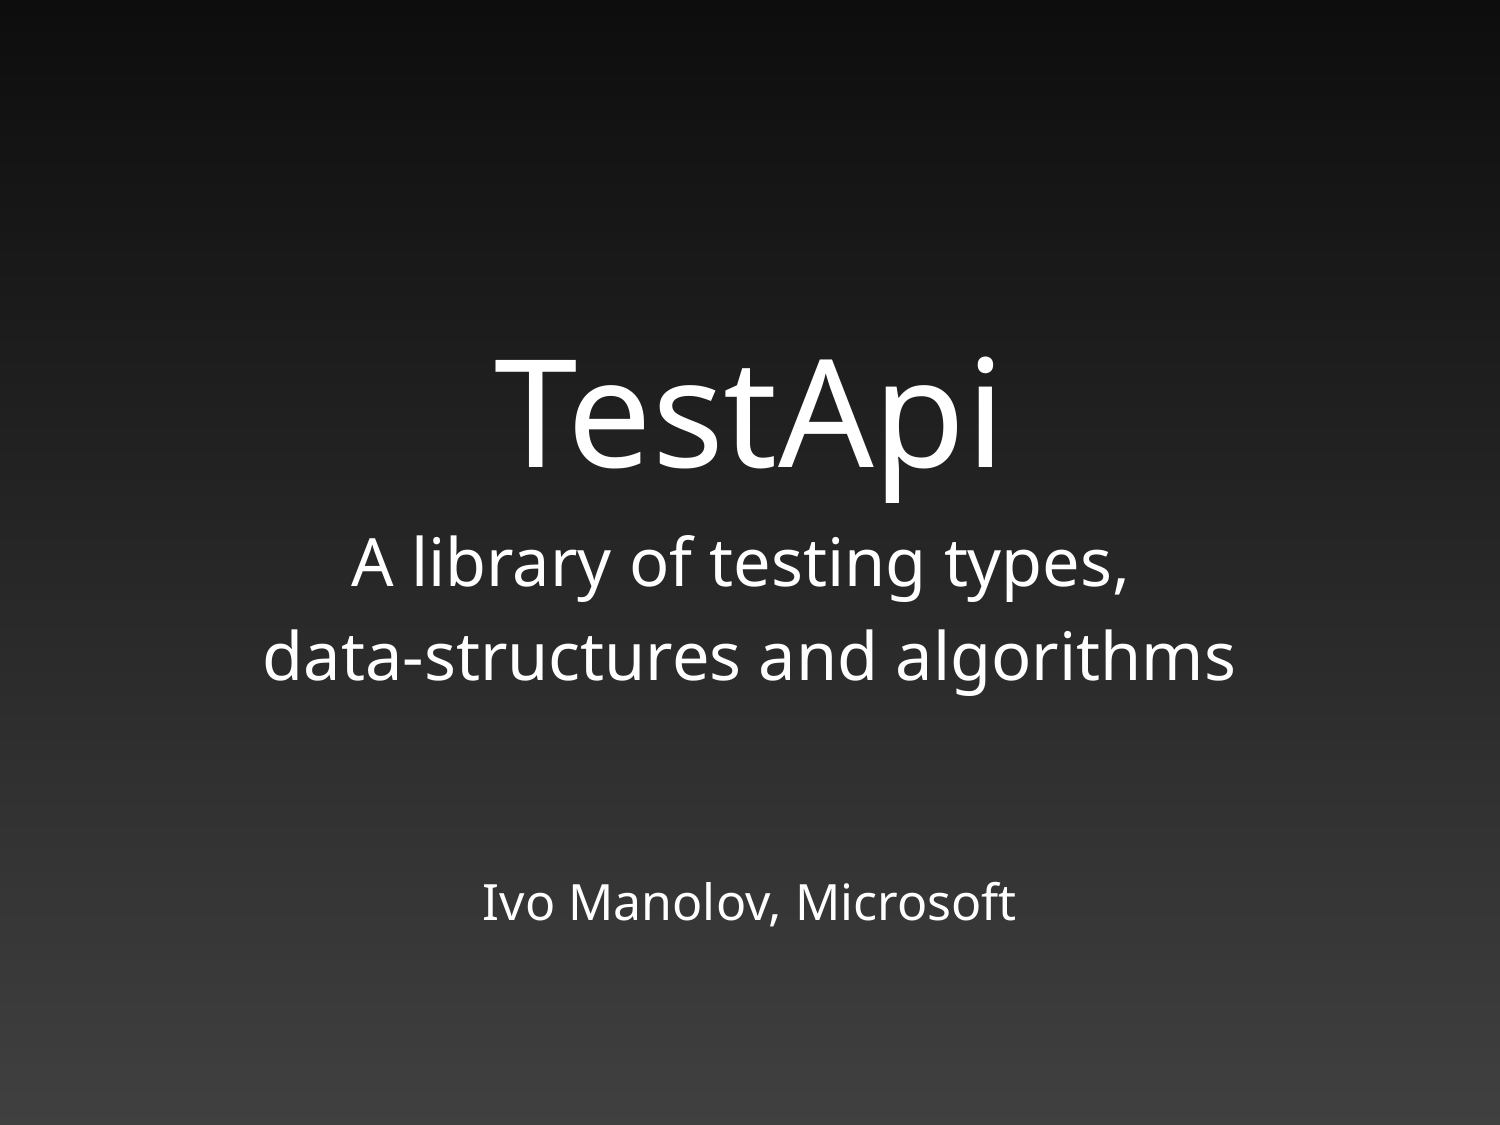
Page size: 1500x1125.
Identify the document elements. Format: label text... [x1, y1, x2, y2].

text_box Ivo Manolov, Microsoft [0, 862, 1500, 1063]
title TestApi [0, 287, 1500, 512]
subtitle A library of testing types, data-structures and algorithms [0, 512, 1500, 713]
